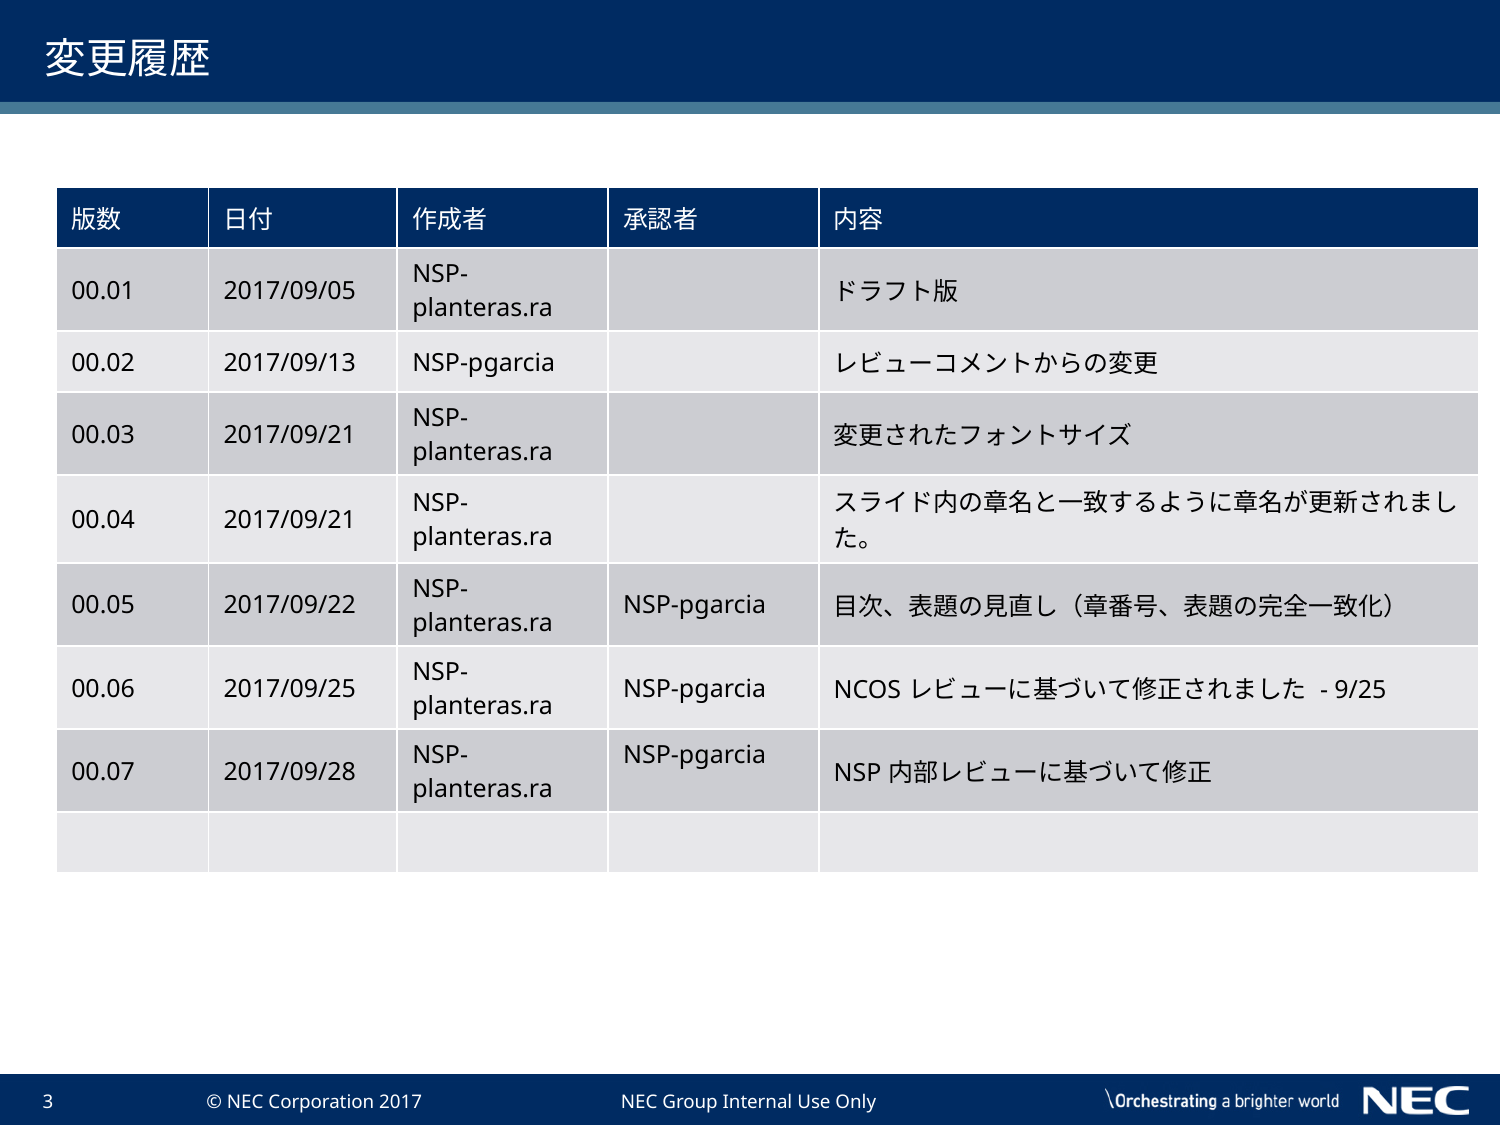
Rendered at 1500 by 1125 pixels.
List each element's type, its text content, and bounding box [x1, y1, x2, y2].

table_cell NSP-pgarcia [398, 332, 607, 391]
table_cell [609, 476, 818, 562]
table_cell 2017/09/05 [209, 249, 396, 330]
table_cell 00.03 [57, 393, 208, 474]
table_cell 2017/09/22 [209, 564, 396, 645]
table_cell [609, 249, 818, 330]
table_cell 変更されたフォントサイズ [820, 393, 1478, 474]
table_header 内容 [820, 188, 1478, 247]
table_cell 00.04 [57, 476, 208, 562]
table_cell NSP-planteras.ra [398, 393, 607, 474]
table_cell NSP-pgarcia [609, 647, 818, 728]
table_cell 2017/09/13 [209, 332, 396, 391]
table_cell [609, 393, 818, 474]
table_cell NSP内部レビューに基づいて修正 [820, 730, 1478, 811]
table_cell NCOSレビューに基づいて修正されました - 9/25 [820, 647, 1478, 728]
table_cell NSP-planteras.ra [398, 249, 607, 330]
table_cell [209, 813, 396, 872]
table_cell 目次、表題の見直し（章番号、表題の完全一致化） [820, 564, 1478, 645]
table_cell NSP-planteras.ra [398, 647, 607, 728]
table_cell スライド内の章名と一致するように章名が更新されました。 [820, 476, 1478, 562]
table_cell NSP-pgarcia [609, 730, 818, 811]
table_cell [57, 813, 208, 872]
table_cell NSP-planteras.ra [398, 730, 607, 811]
table_cell 00.01 [57, 249, 208, 330]
table_cell 00.07 [57, 730, 208, 811]
title 変更履歴 [29, 18, 1471, 96]
table_cell 00.05 [57, 564, 208, 645]
table_cell NSP-planteras.ra [398, 564, 607, 645]
table_cell [609, 813, 818, 872]
table_header 日付 [209, 188, 396, 247]
table_cell 2017/09/21 [209, 393, 396, 474]
picture [0, 1074, 1500, 1125]
table_header 作成者 [398, 188, 607, 247]
table_cell 00.06 [57, 647, 208, 728]
table_cell 00.02 [57, 332, 208, 391]
table_cell 2017/09/21 [209, 476, 396, 562]
table_cell [609, 332, 818, 391]
table_cell NSP-planteras.ra [398, 476, 607, 562]
table_cell NSP-pgarcia [609, 564, 818, 645]
table_cell [820, 813, 1478, 872]
table_cell 2017/09/25 [209, 647, 396, 728]
table_cell [398, 813, 607, 872]
table_header 承認者 [609, 188, 818, 247]
table_cell 2017/09/28 [209, 730, 396, 811]
table_cell ドラフト版 [820, 249, 1478, 330]
picture [0, 0, 1500, 114]
table_cell レビューコメントからの変更 [820, 332, 1478, 391]
table_header 版数 [57, 188, 208, 247]
